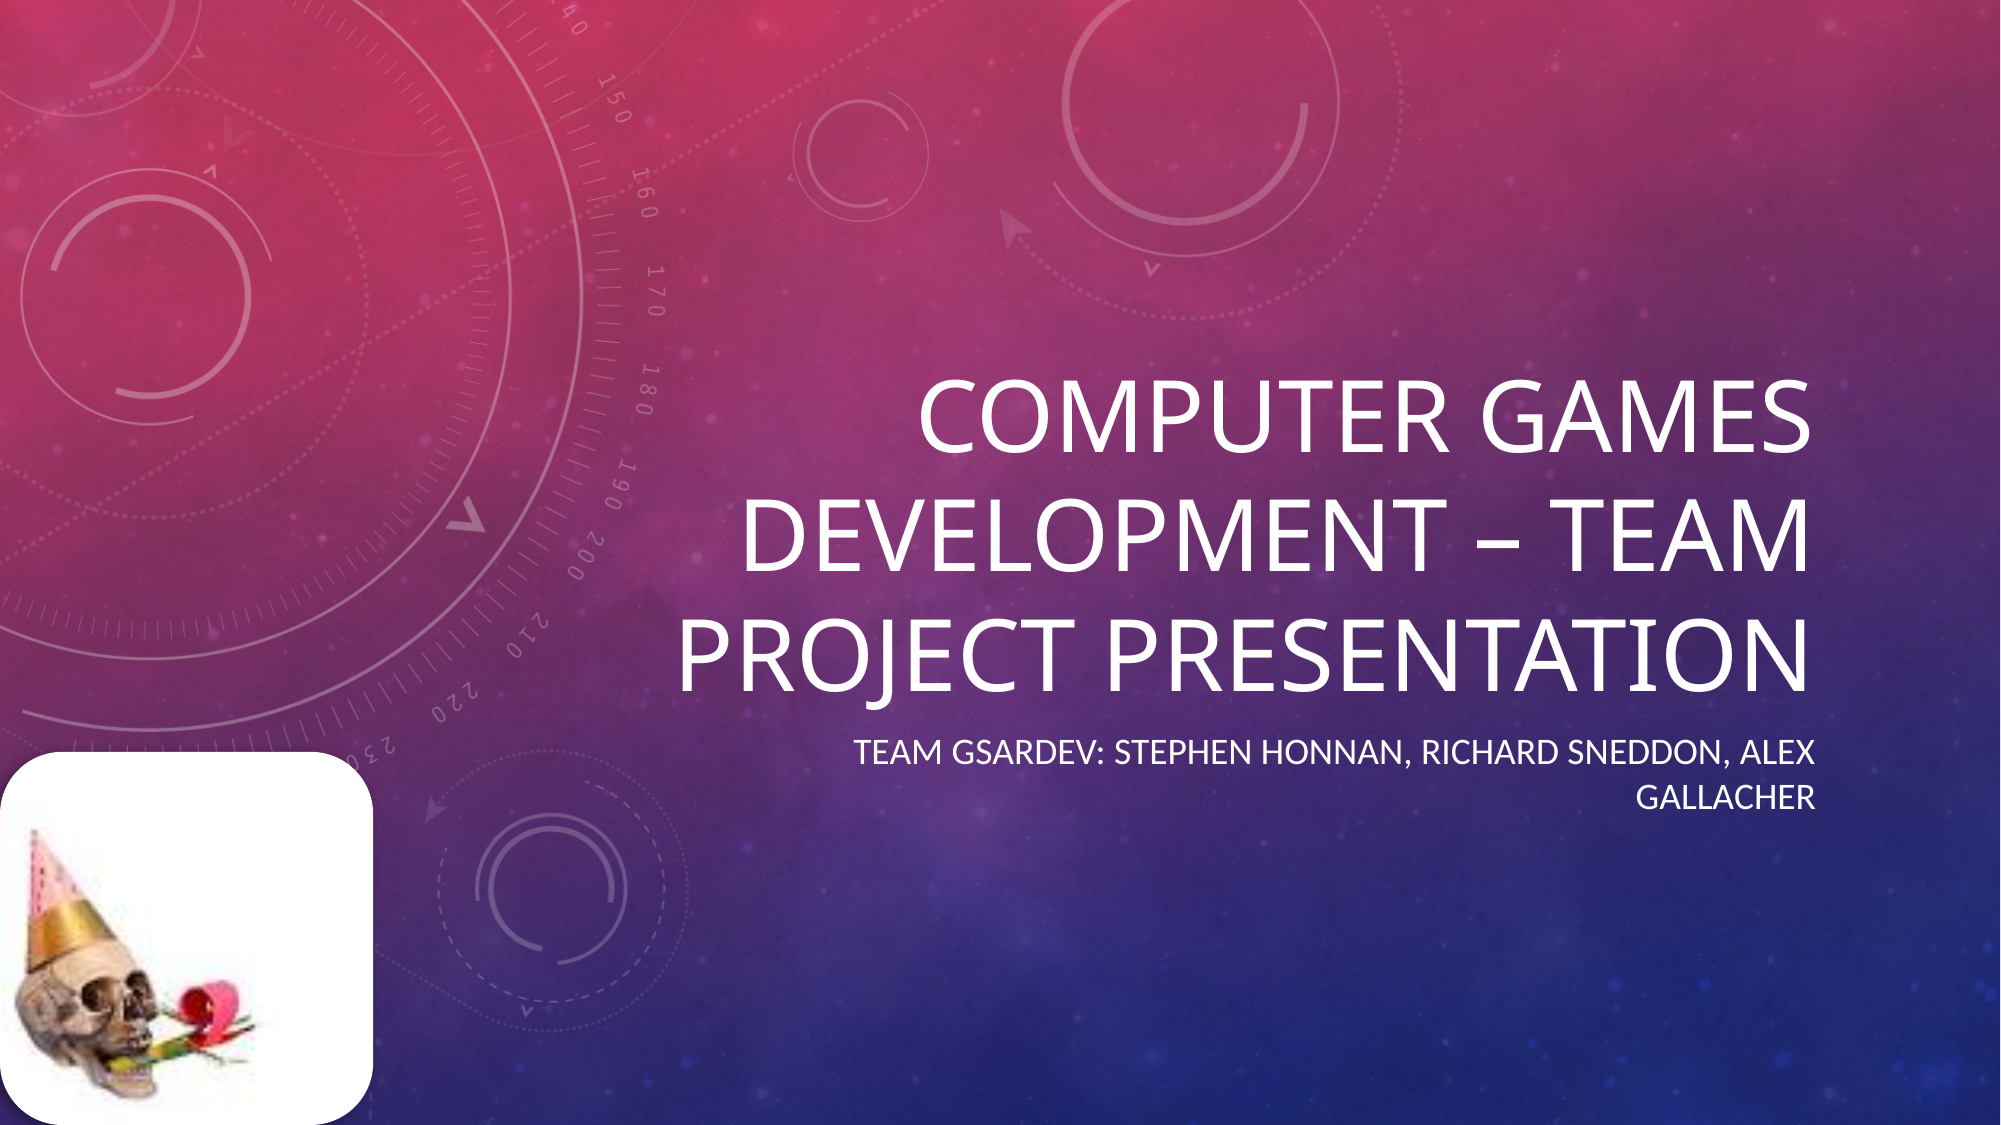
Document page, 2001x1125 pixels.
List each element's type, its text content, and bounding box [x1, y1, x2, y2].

picture [0, 0, 2001, 1125]
title Computer Games Development – Team project Presentation [650, 322, 1831, 719]
subtitle Team gSARdev: Stephen honnan, Richard Sneddon, Alex Gallacher [650, 719, 1831, 950]
